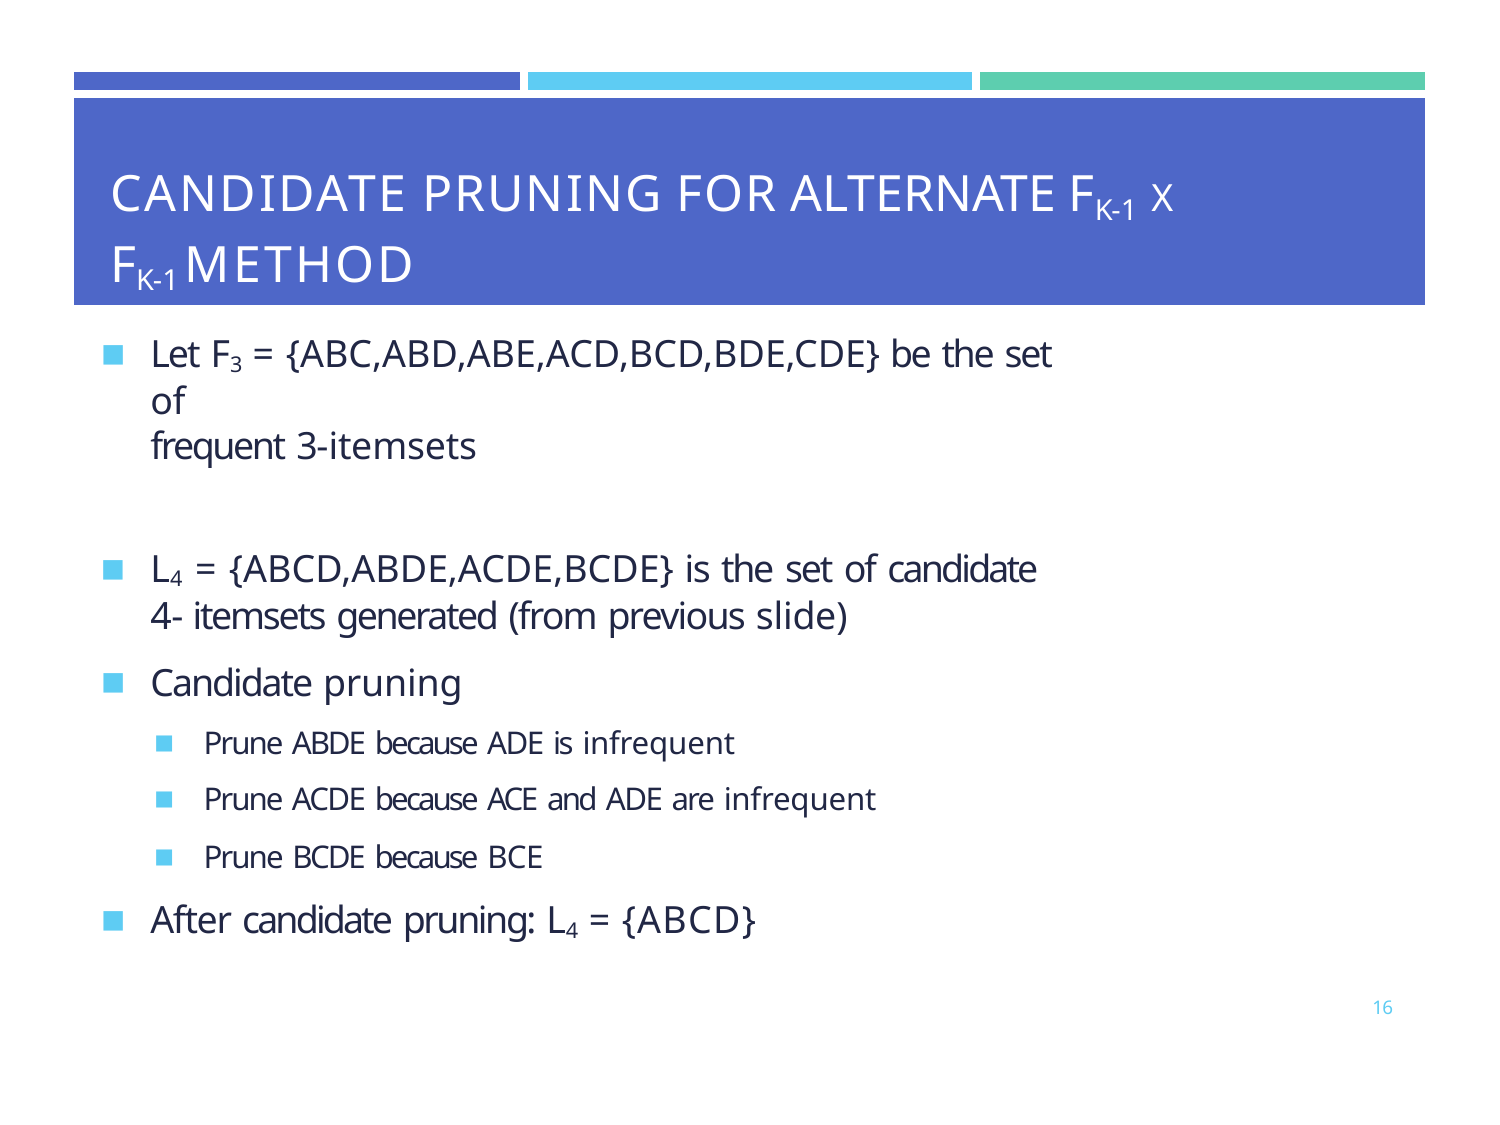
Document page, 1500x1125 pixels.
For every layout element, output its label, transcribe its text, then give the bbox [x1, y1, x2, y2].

table_header [74, 72, 520, 90]
table_header [980, 72, 1425, 90]
table_cell CANDIDATE PRUNING FOR ALTERNATE FK-1 X FK-1 METHOD [74, 98, 1425, 305]
table_header [528, 72, 972, 90]
text_box Let F3 = {ABC,ABD,ABE,ACD,BCD,BDE,CDE} be the set of frequent 3-itemsets L4 = {ABCD,ABDE,ACDE,BCDE} is the set of candidate 4- itemsets generated (from previous slide) Candidate pruning Prune ABDE because ADE is infrequent Prune ACDE because ACE and ADE are infrequent Prune BCDE because BCE After candidate pruning: L4 = {ABCD} [92, 327, 1069, 943]
slide_number 16 [1365, 995, 1400, 1125]
